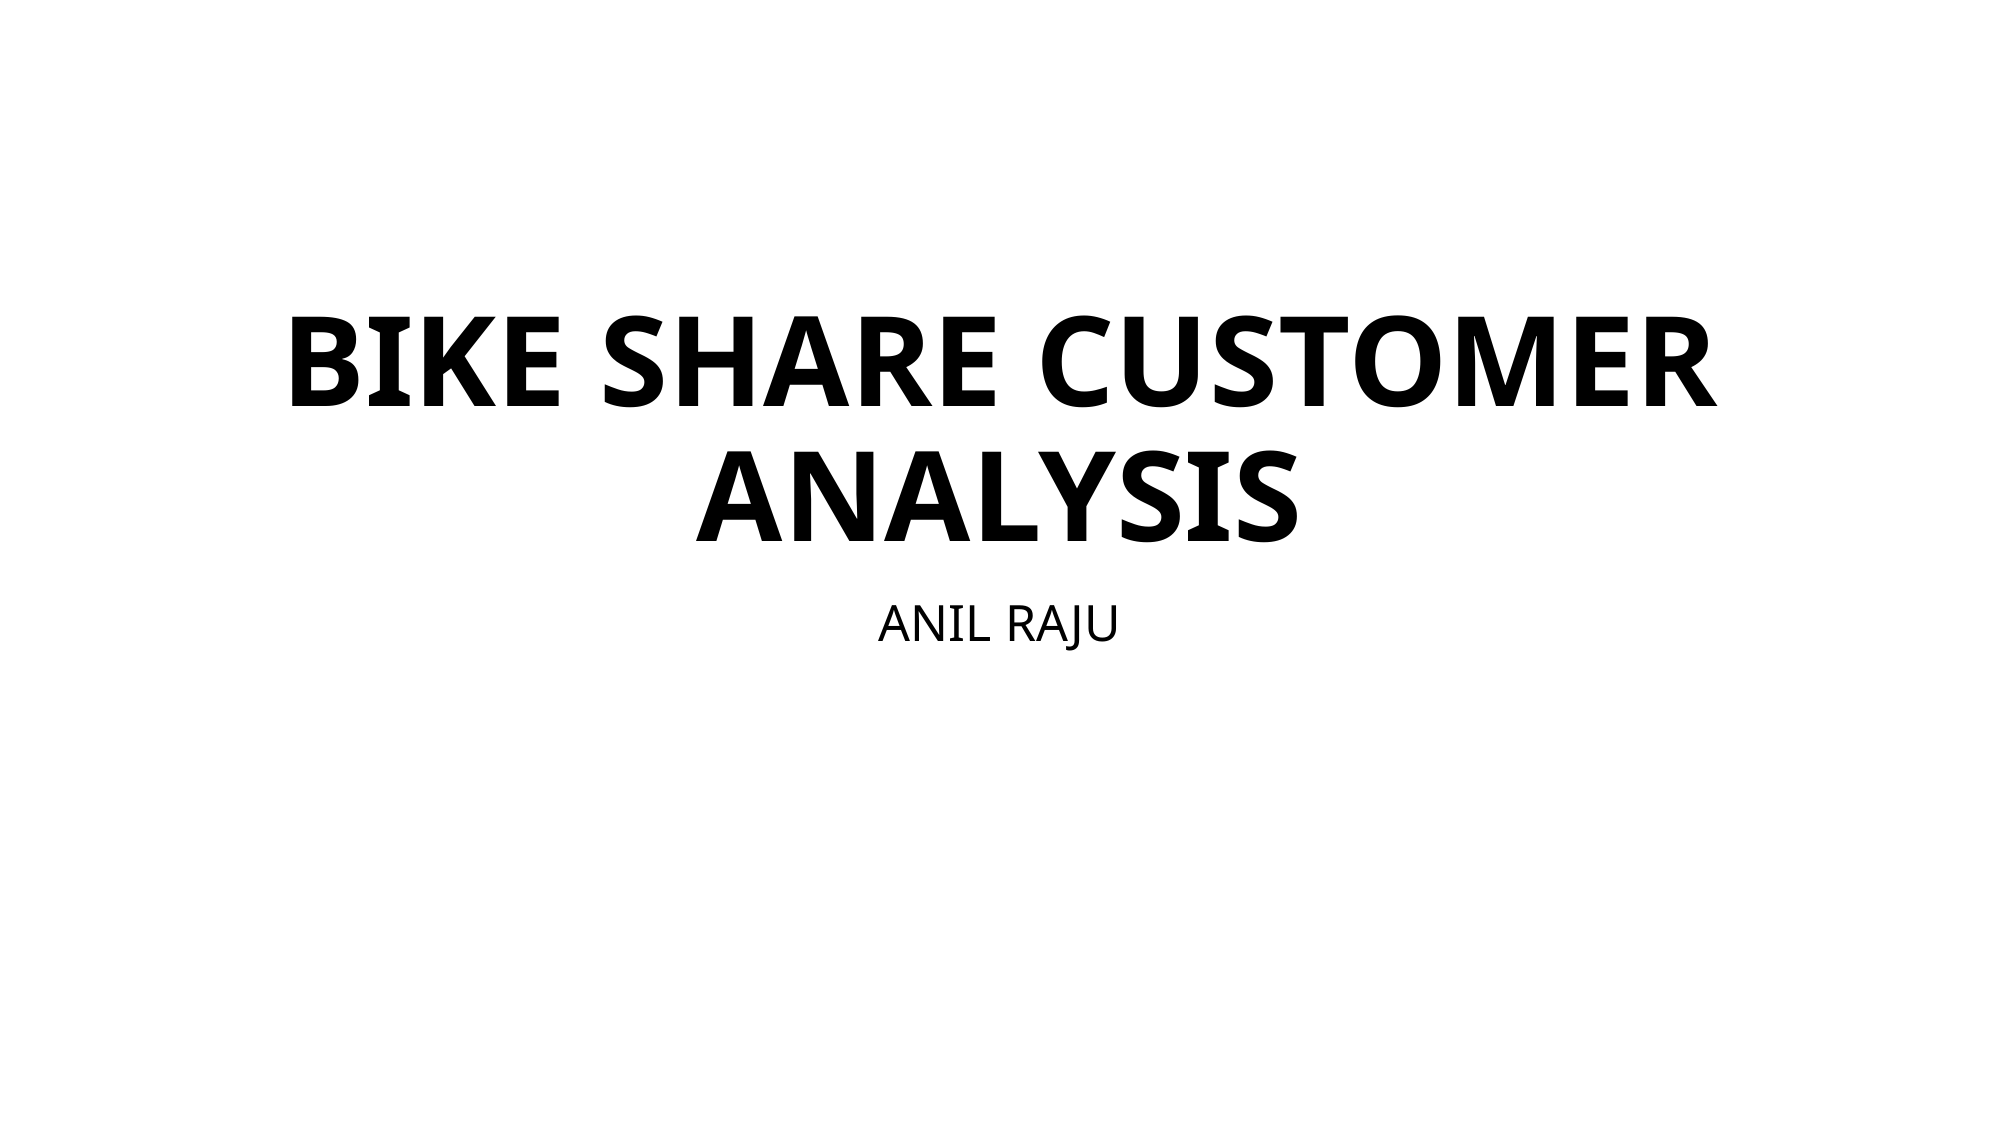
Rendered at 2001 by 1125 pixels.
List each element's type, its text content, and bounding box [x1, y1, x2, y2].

title BIKE SHARE CUSTOMER ANALYSIS [249, 184, 1750, 576]
subtitle ANIL RAJU [249, 590, 1750, 863]
